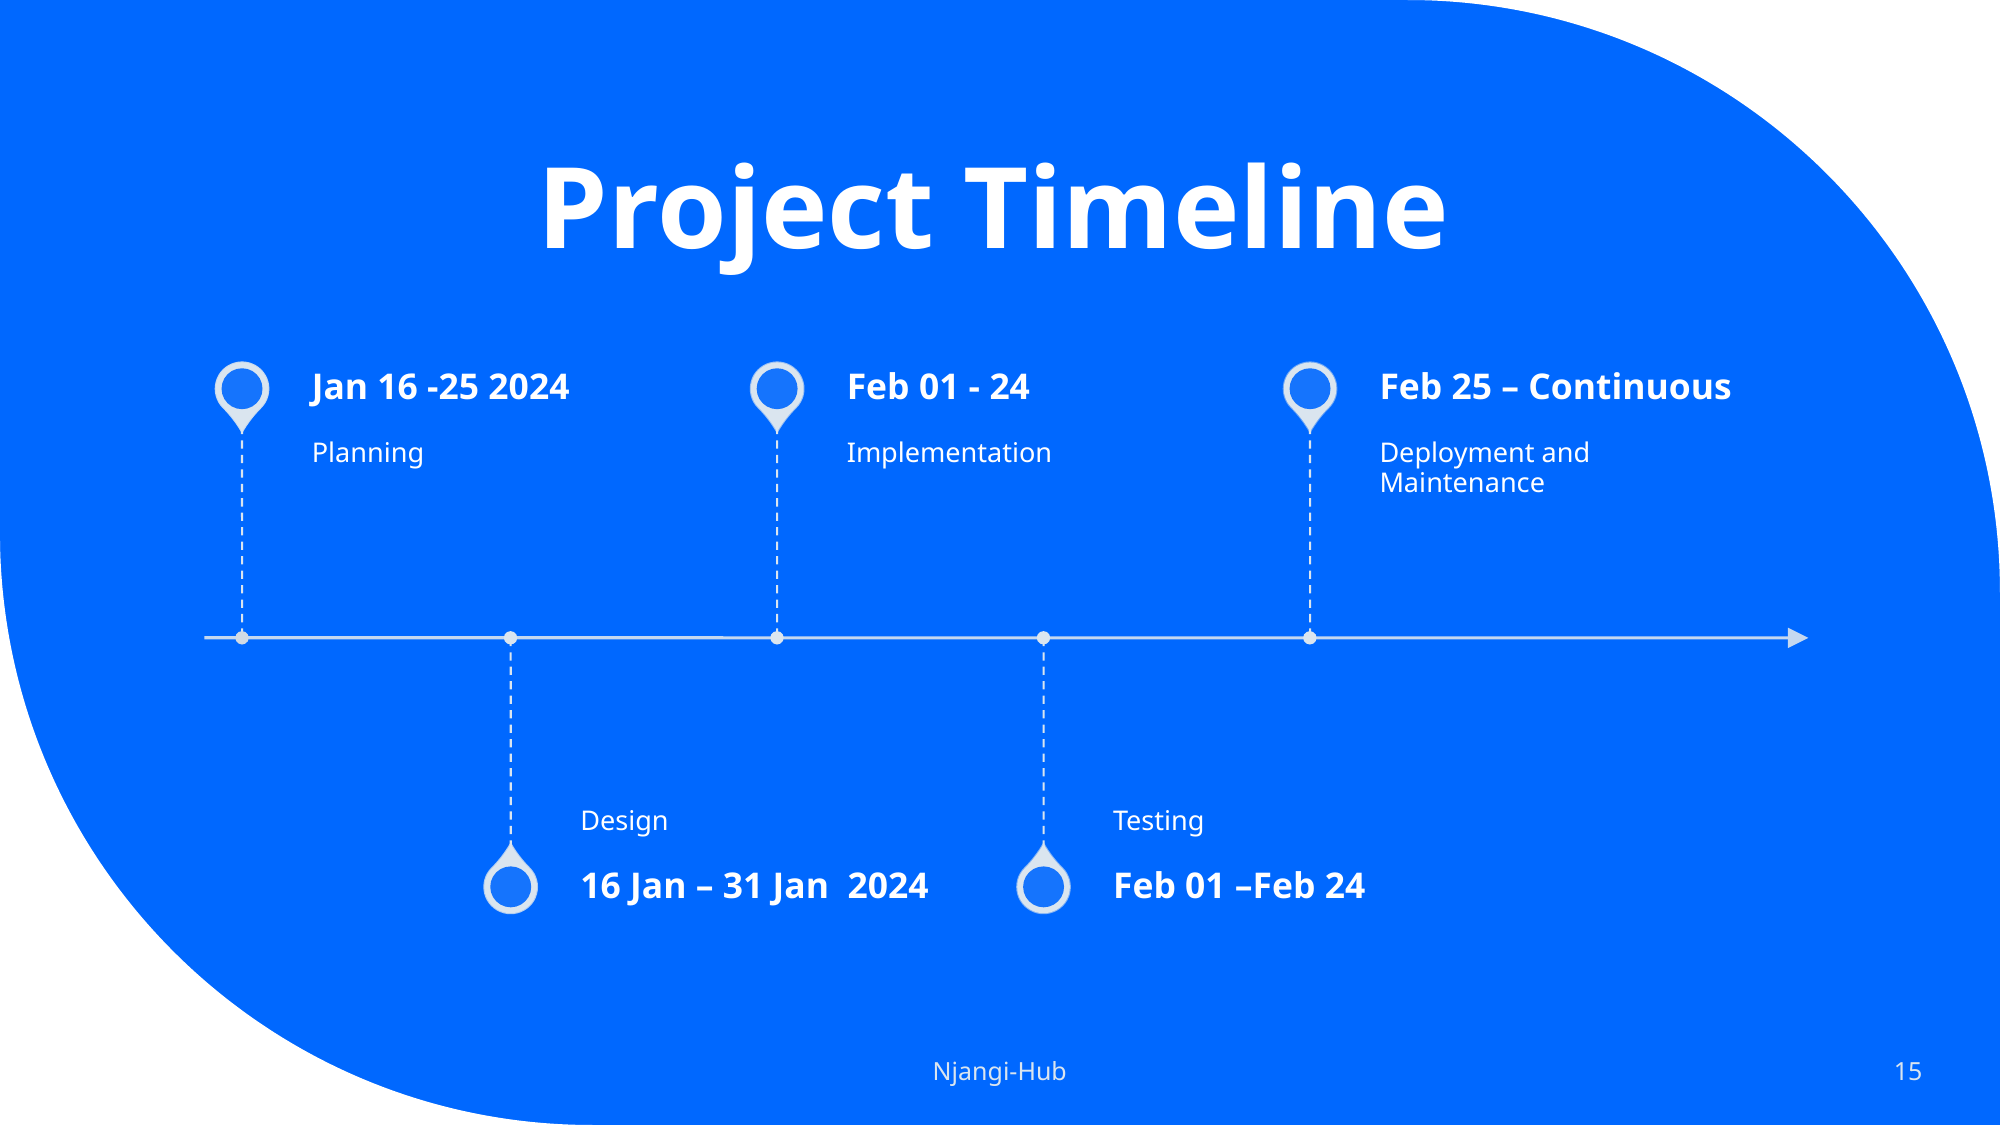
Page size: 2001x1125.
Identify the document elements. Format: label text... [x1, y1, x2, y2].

footer Njangi-Hub [662, 1042, 1338, 1103]
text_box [204, 279, 1809, 996]
slide_number 15 [1665, 1042, 1938, 1103]
title Project Timeline [191, 62, 1796, 280]
